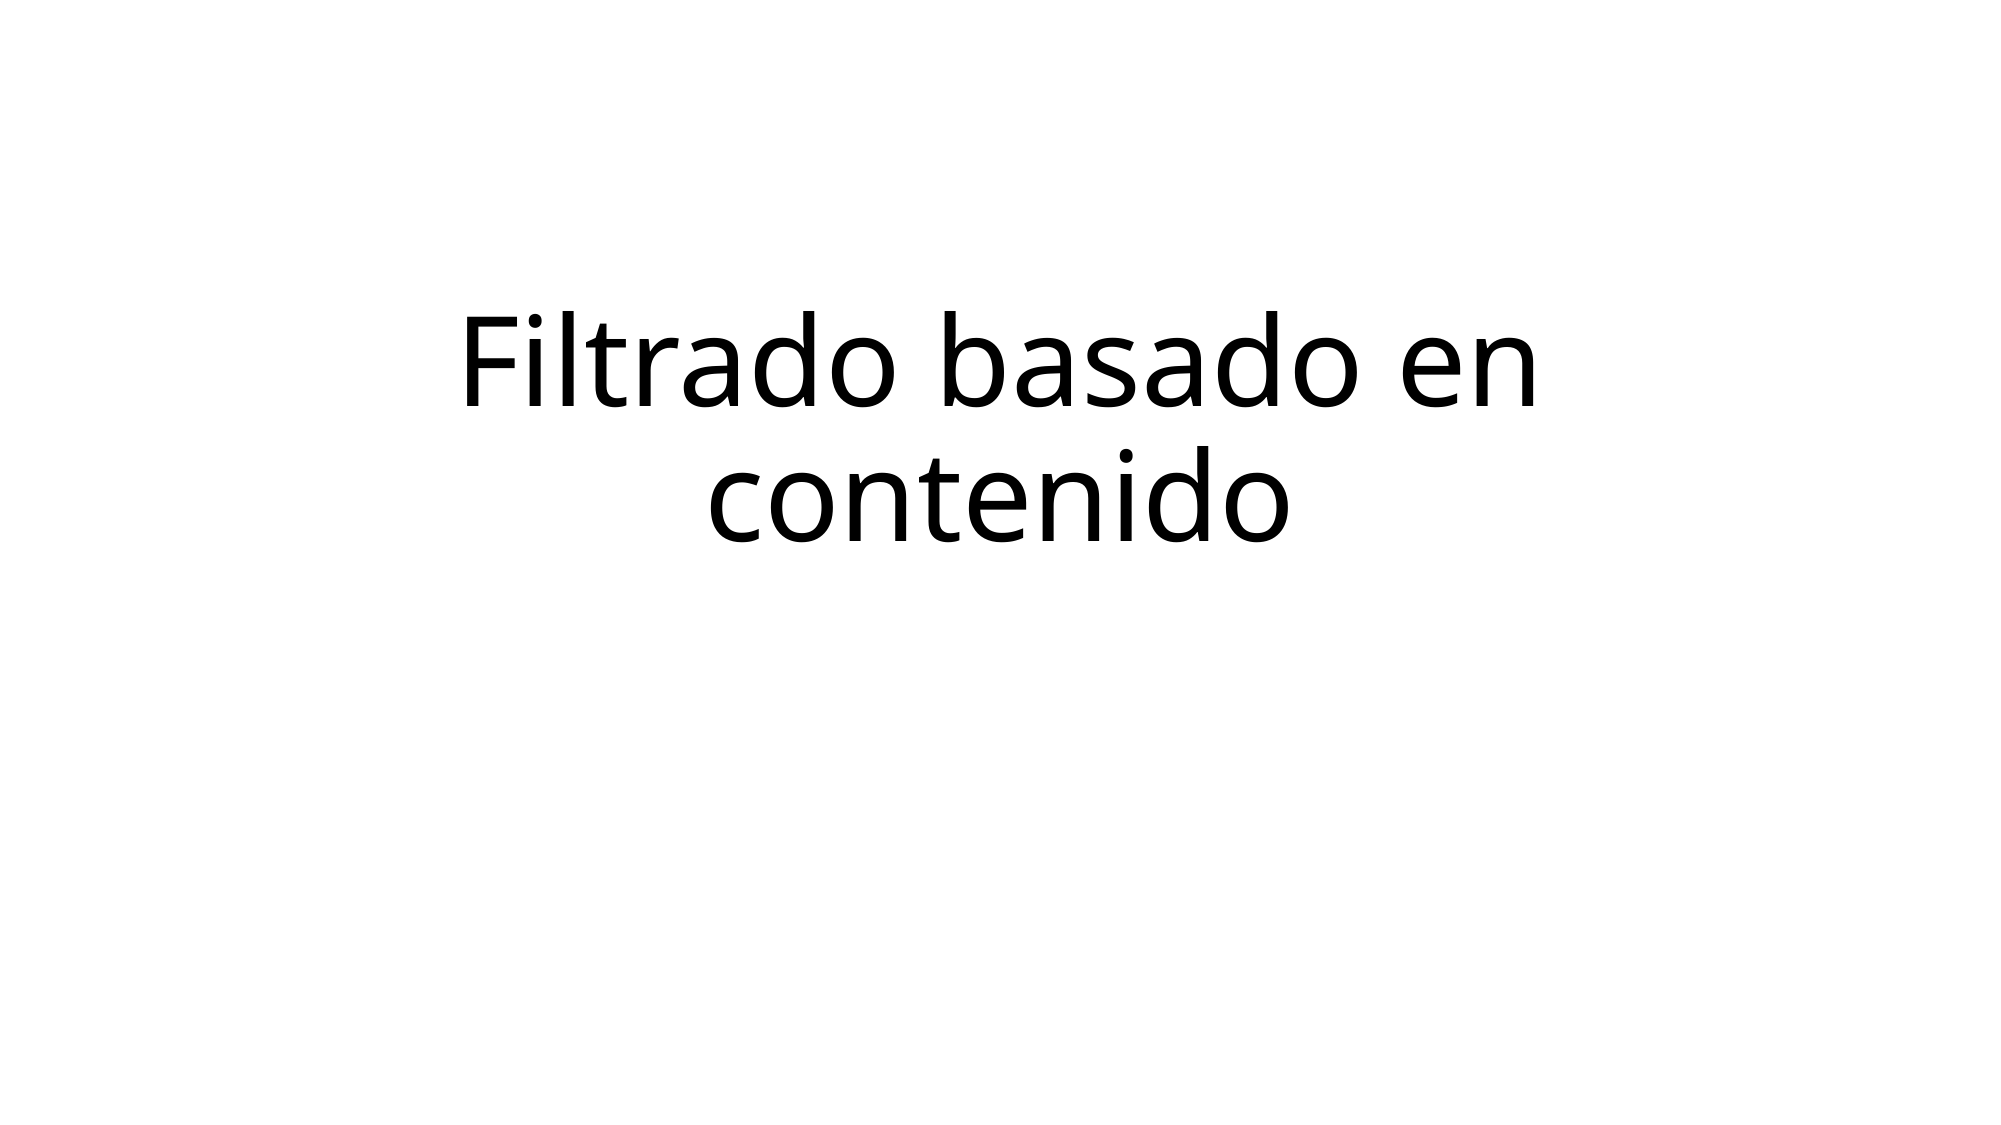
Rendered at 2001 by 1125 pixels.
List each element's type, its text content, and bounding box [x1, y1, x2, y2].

title Filtrado basado en contenido [249, 184, 1750, 576]
